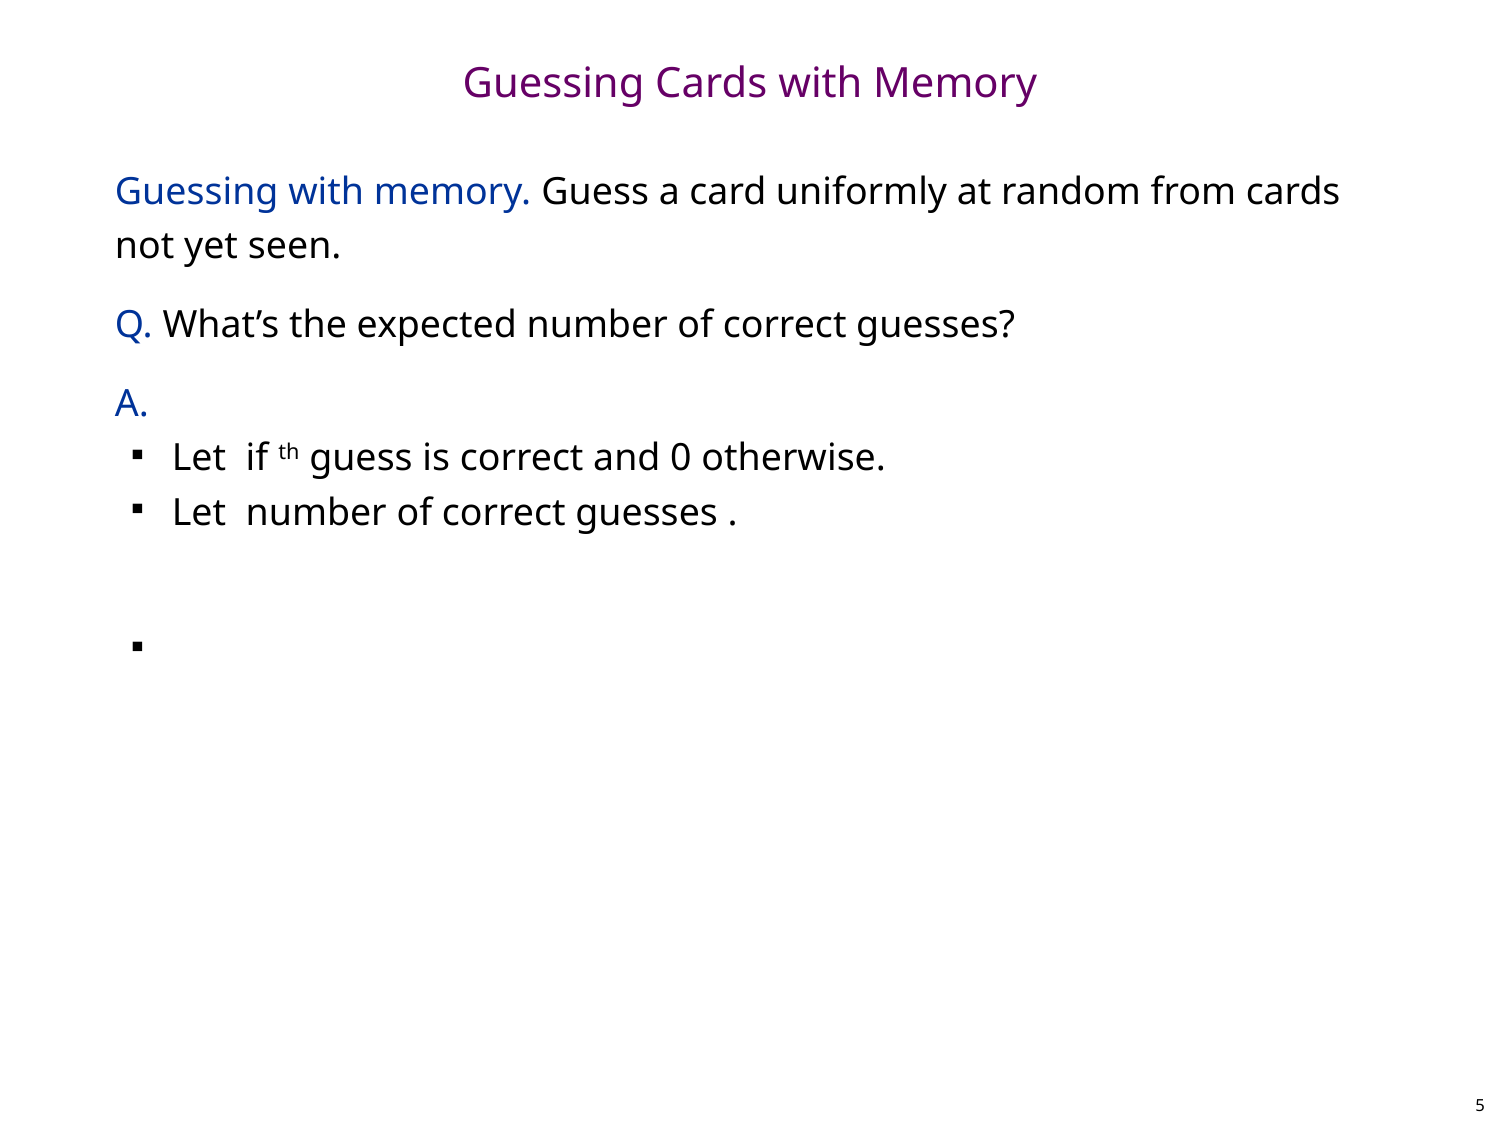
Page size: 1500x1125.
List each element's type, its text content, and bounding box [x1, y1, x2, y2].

slide_number 5 [1187, 1087, 1500, 1125]
title Guessing Cards with Memory [0, 50, 1500, 125]
